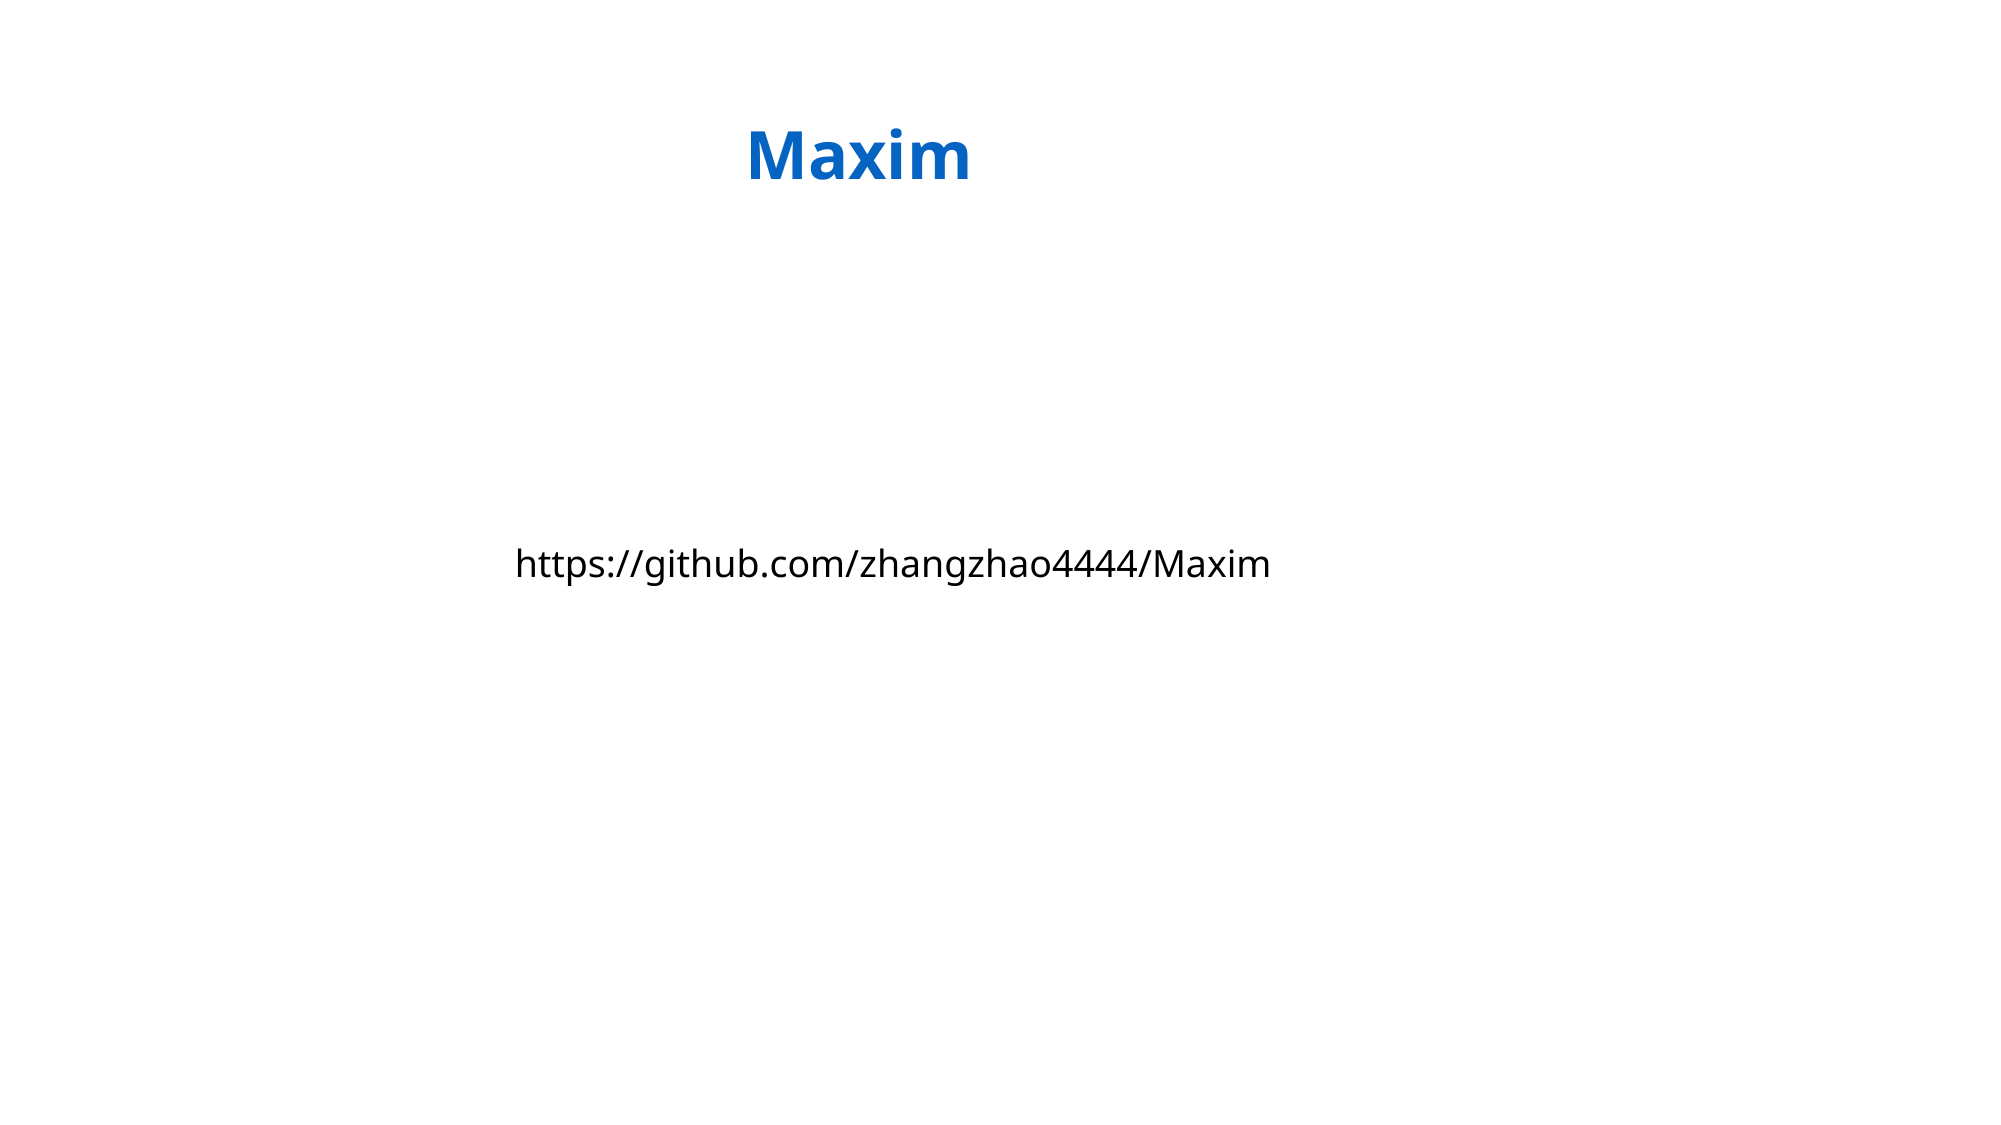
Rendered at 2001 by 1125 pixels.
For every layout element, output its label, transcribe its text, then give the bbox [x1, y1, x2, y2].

text_box https://github.com/zhangzhao4444/Maxim [500, 532, 1500, 592]
text_box Maxim [358, 105, 1359, 482]
